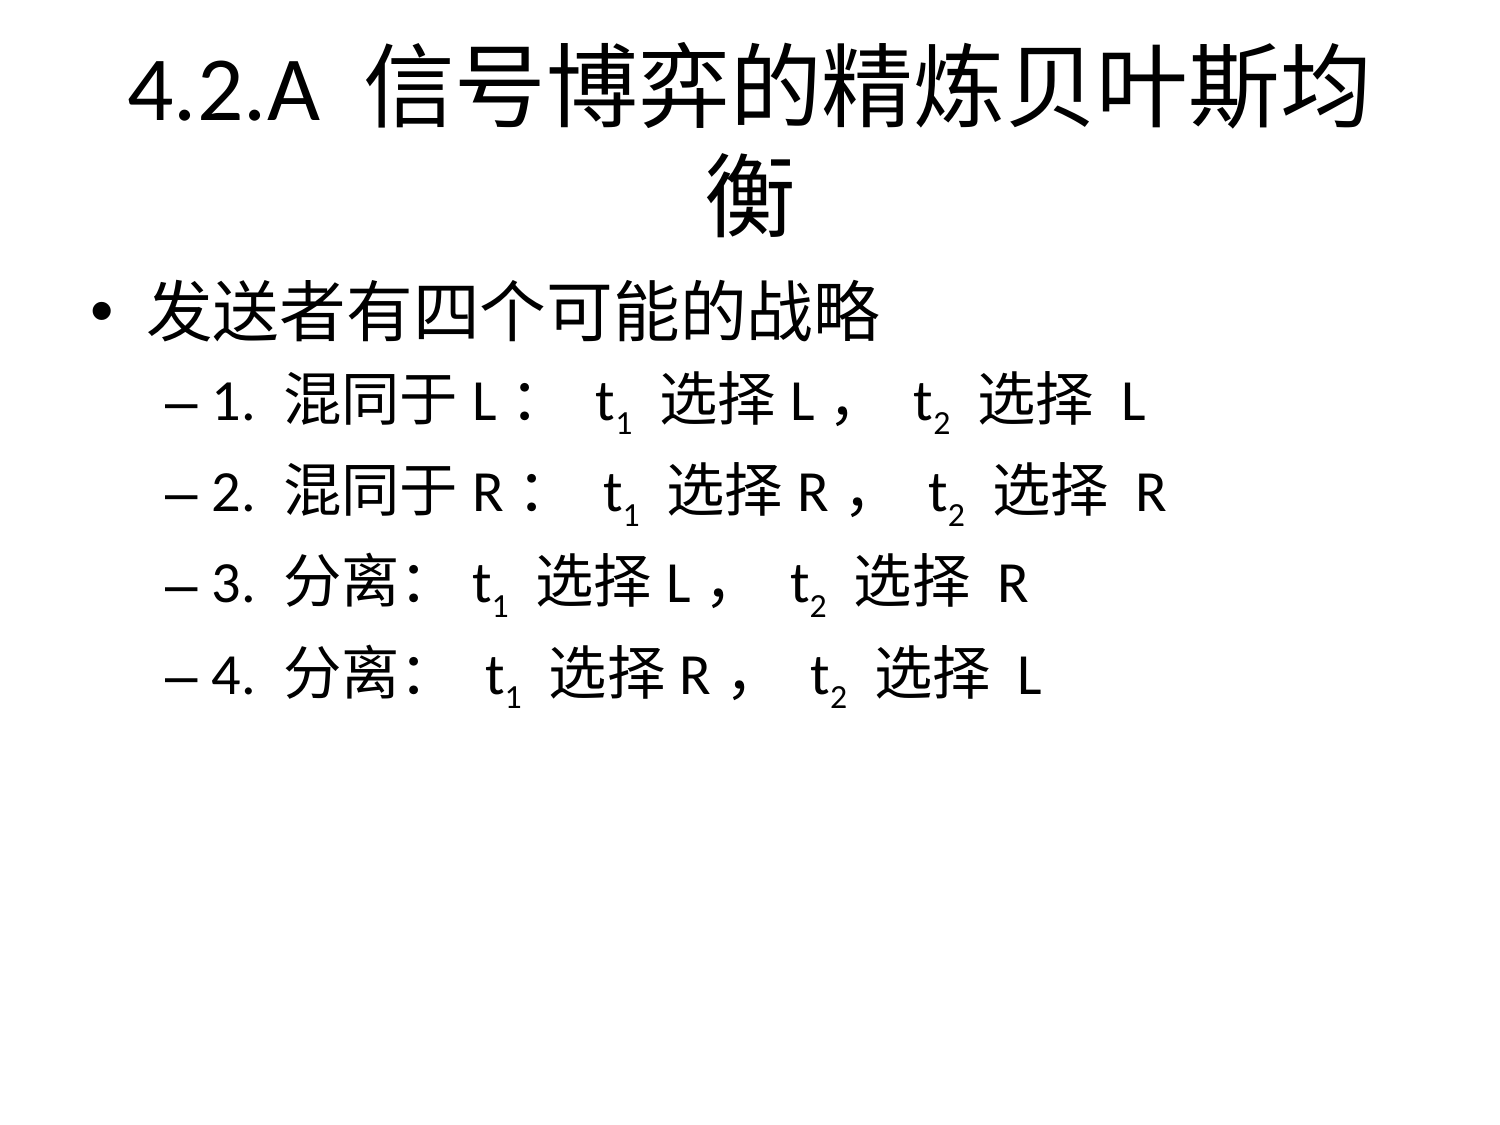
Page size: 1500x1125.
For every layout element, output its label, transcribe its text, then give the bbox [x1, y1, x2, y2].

title 4.2.A 信号博弈的精炼贝叶斯均衡 [74, 44, 1426, 233]
list 发送者有四个可能的战略 1. 混同于L： t1 选择L， t2 选择 L 2. 混同于R： t1 选择R， t2 选择 R 3. 分离：t1 选择L， t2 选择 R 4. 分离： t1 选择R， t2 选择 L [74, 262, 1426, 1006]
